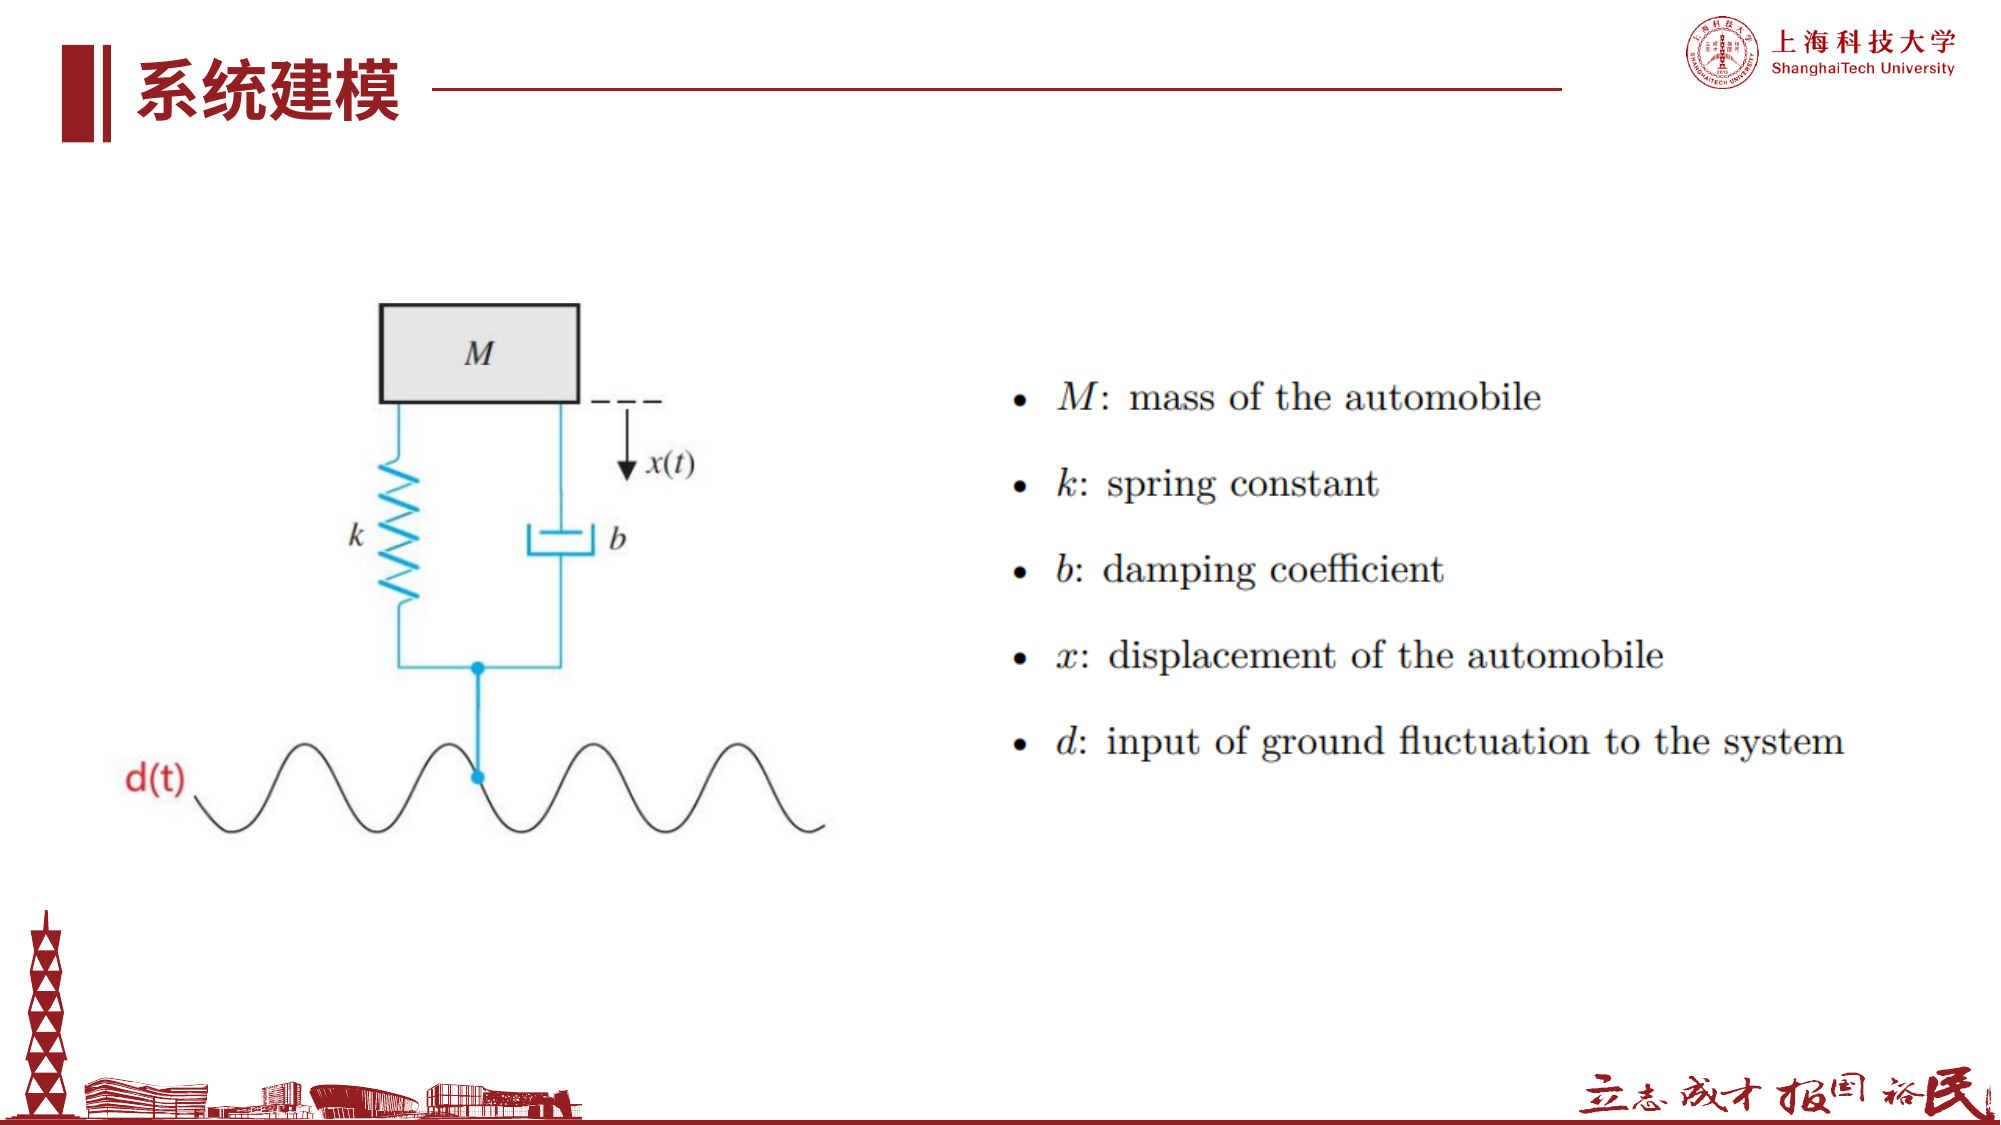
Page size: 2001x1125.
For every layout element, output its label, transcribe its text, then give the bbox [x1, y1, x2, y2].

picture [996, 349, 1866, 776]
text_box [61, 44, 95, 143]
text_box [102, 44, 112, 143]
picture [1686, 16, 1955, 89]
text_box 系统建模 [120, 41, 432, 137]
picture [93, 282, 862, 843]
